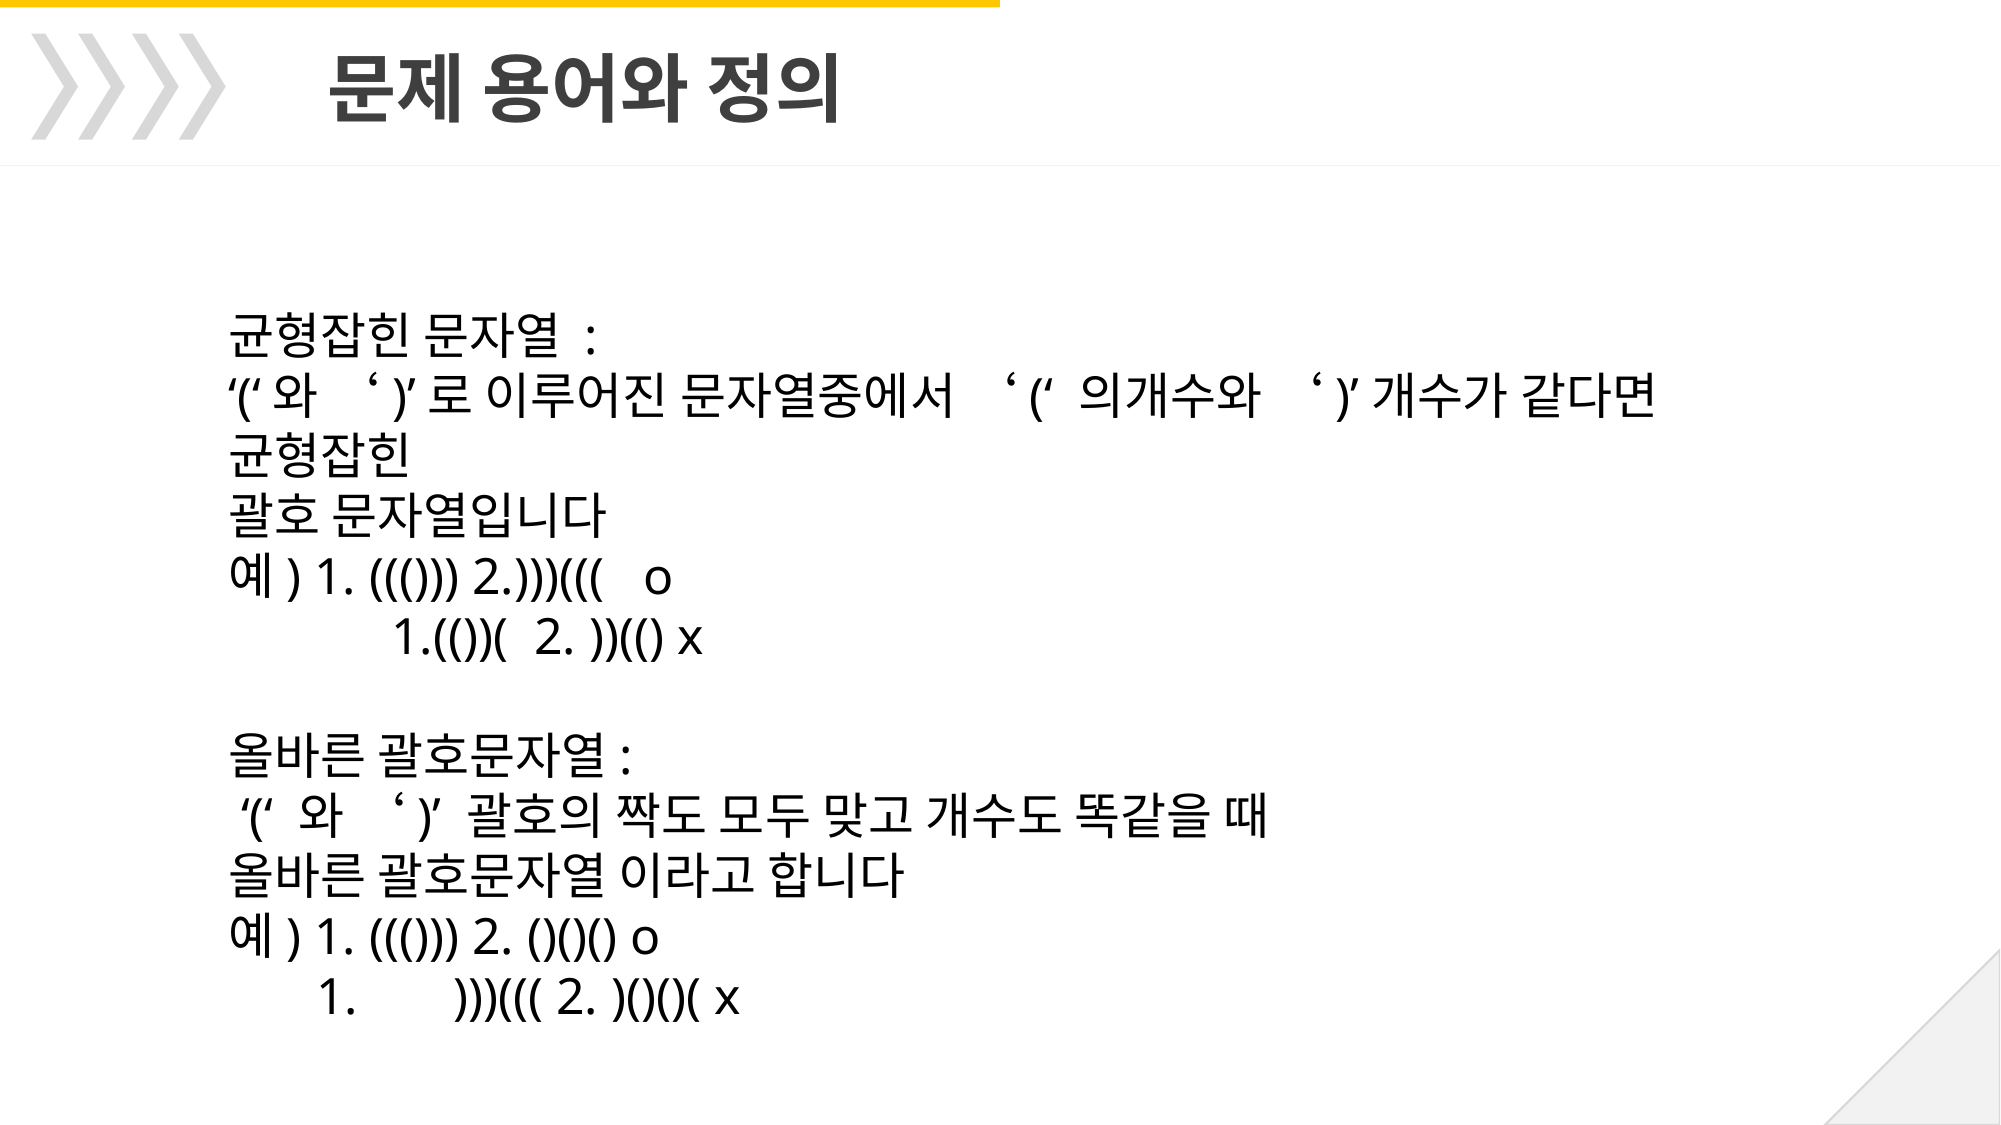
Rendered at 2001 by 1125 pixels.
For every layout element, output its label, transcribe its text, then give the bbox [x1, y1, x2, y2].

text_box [131, 33, 226, 140]
text_box [0, 0, 1000, 8]
text_box 문제 용어와 정의 [312, 33, 1000, 140]
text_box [30, 33, 126, 140]
text_box 균형잡힌 문자열 : ‘(‘와 ‘)’로 이루어진 문자열중에서 ‘(‘ 의개수와 ‘)’개수가 같다면 균형잡힌 괄호 문자열입니다 예) 1. ((())) 2.)))((( o 1.(())( 2. ))(() x 올바른 괄호문자열: ‘(‘ 와 ‘)’ 괄호의 짝도 모두 맞고 개수도 똑같을 때 올바른 괄호문자열 이라고 합니다 예) 1. ((())) 2. ()()() o 1. )))((( 2. )()()( x [213, 289, 1779, 1027]
